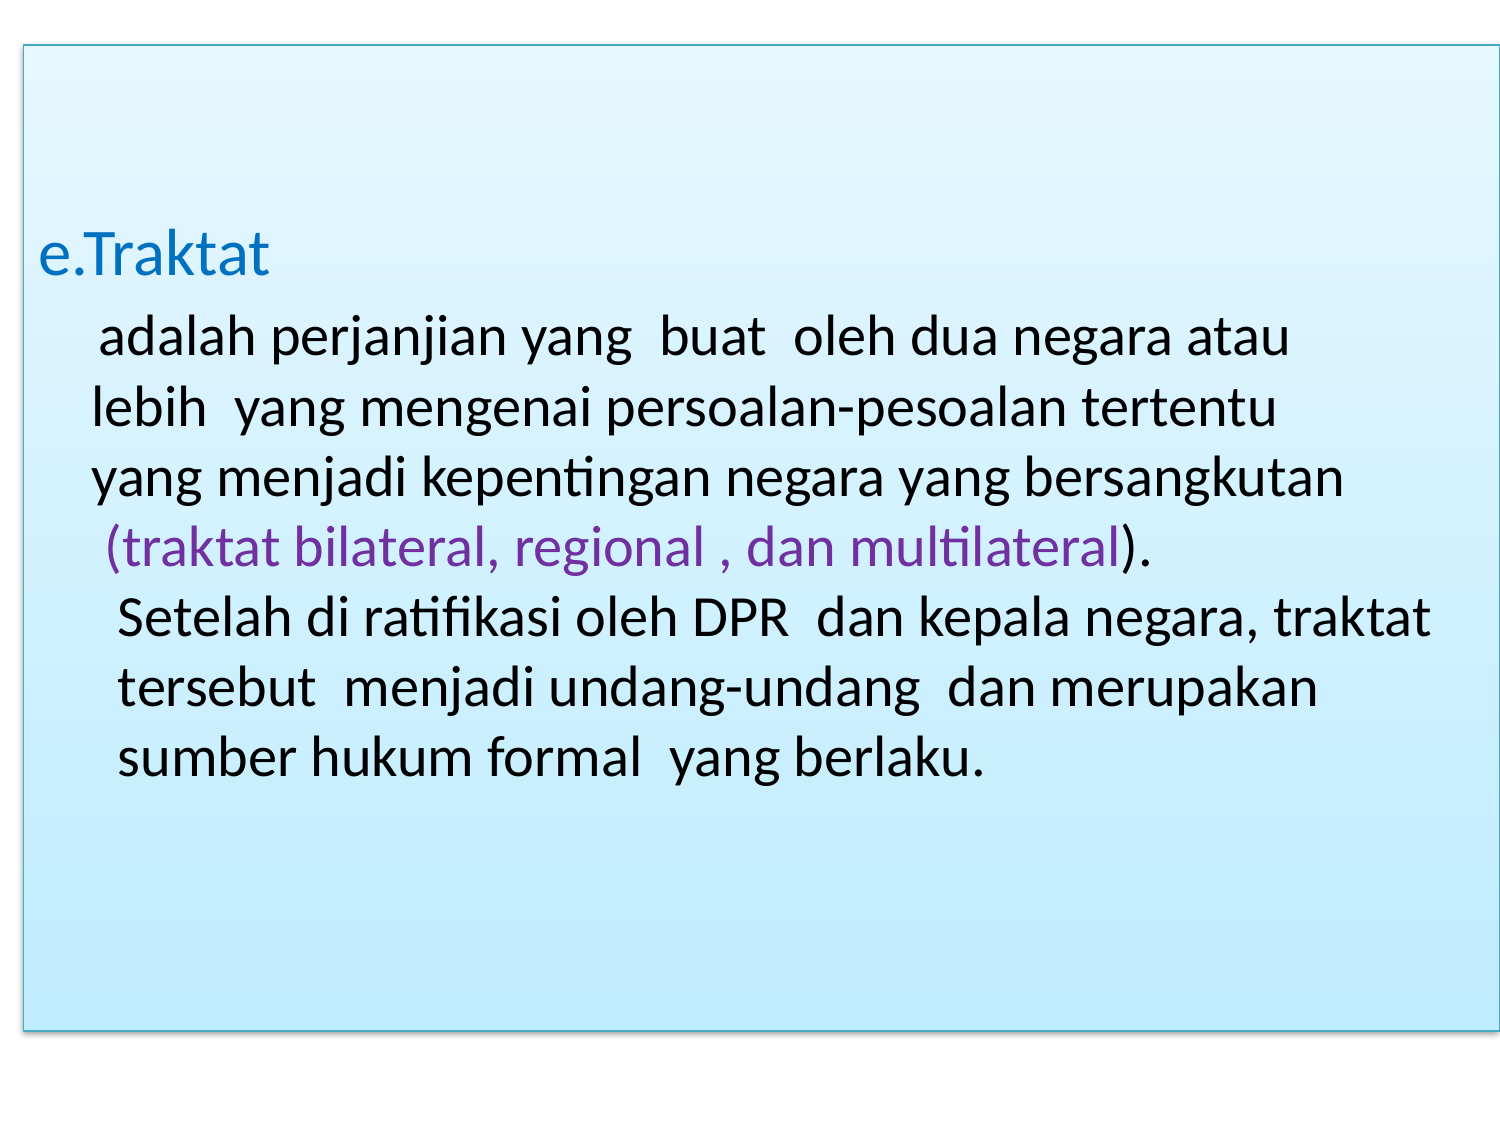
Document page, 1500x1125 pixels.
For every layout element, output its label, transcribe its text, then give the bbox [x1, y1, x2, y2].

title e.Traktat adalah perjanjian yang buat oleh dua negara atau lebih yang mengenai persoalan-pesoalan tertentu yang menjadi kepentingan negara yang bersangkutan (traktat bilateral, regional , dan multilateral). Setelah di ratifikasi oleh DPR dan kepala negara, traktat tersebut menjadi undang-undang dan merupakan sumber hukum formal yang berlaku. [23, 44, 1500, 1032]
